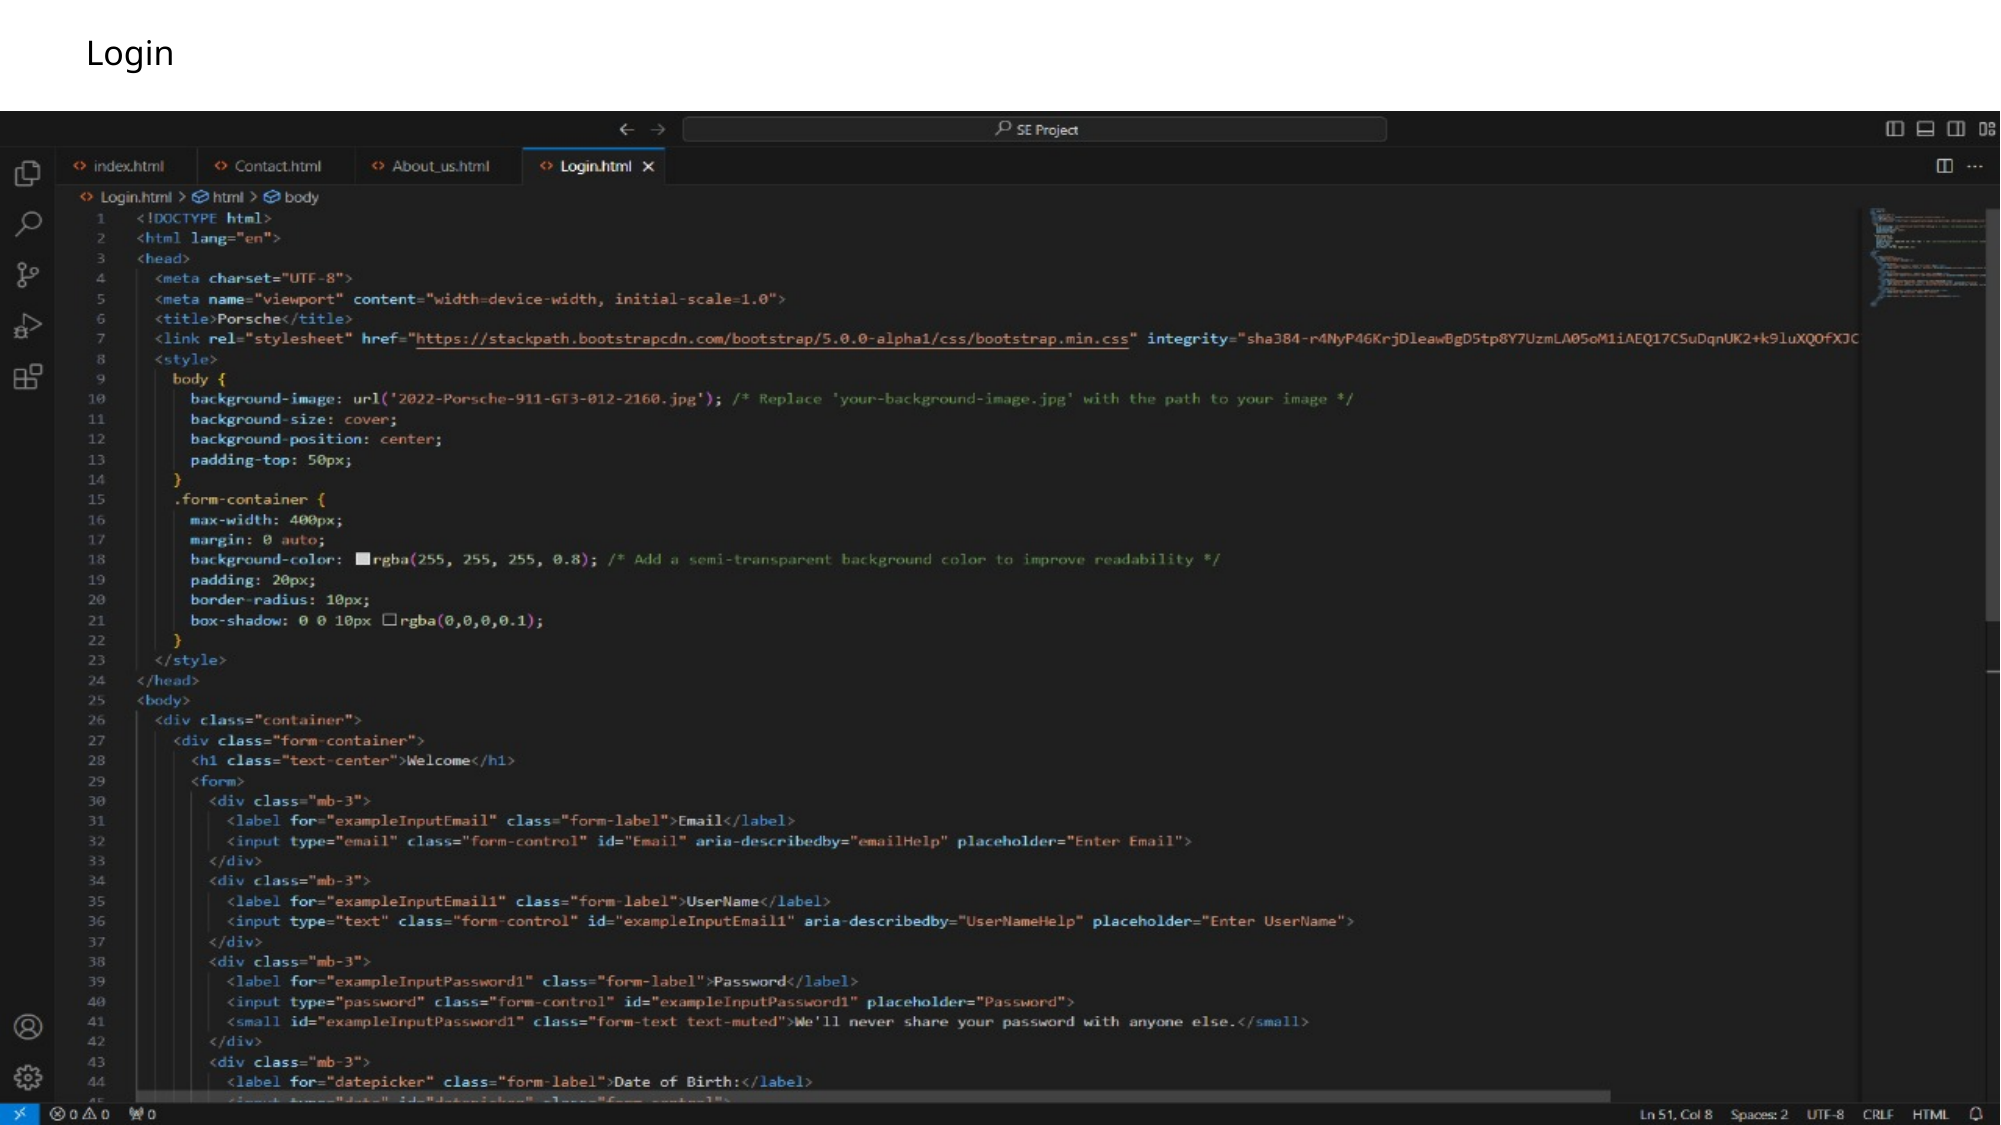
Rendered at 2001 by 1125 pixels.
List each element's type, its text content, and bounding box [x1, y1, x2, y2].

title Login [70, 28, 530, 81]
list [0, 111, 2000, 1125]
